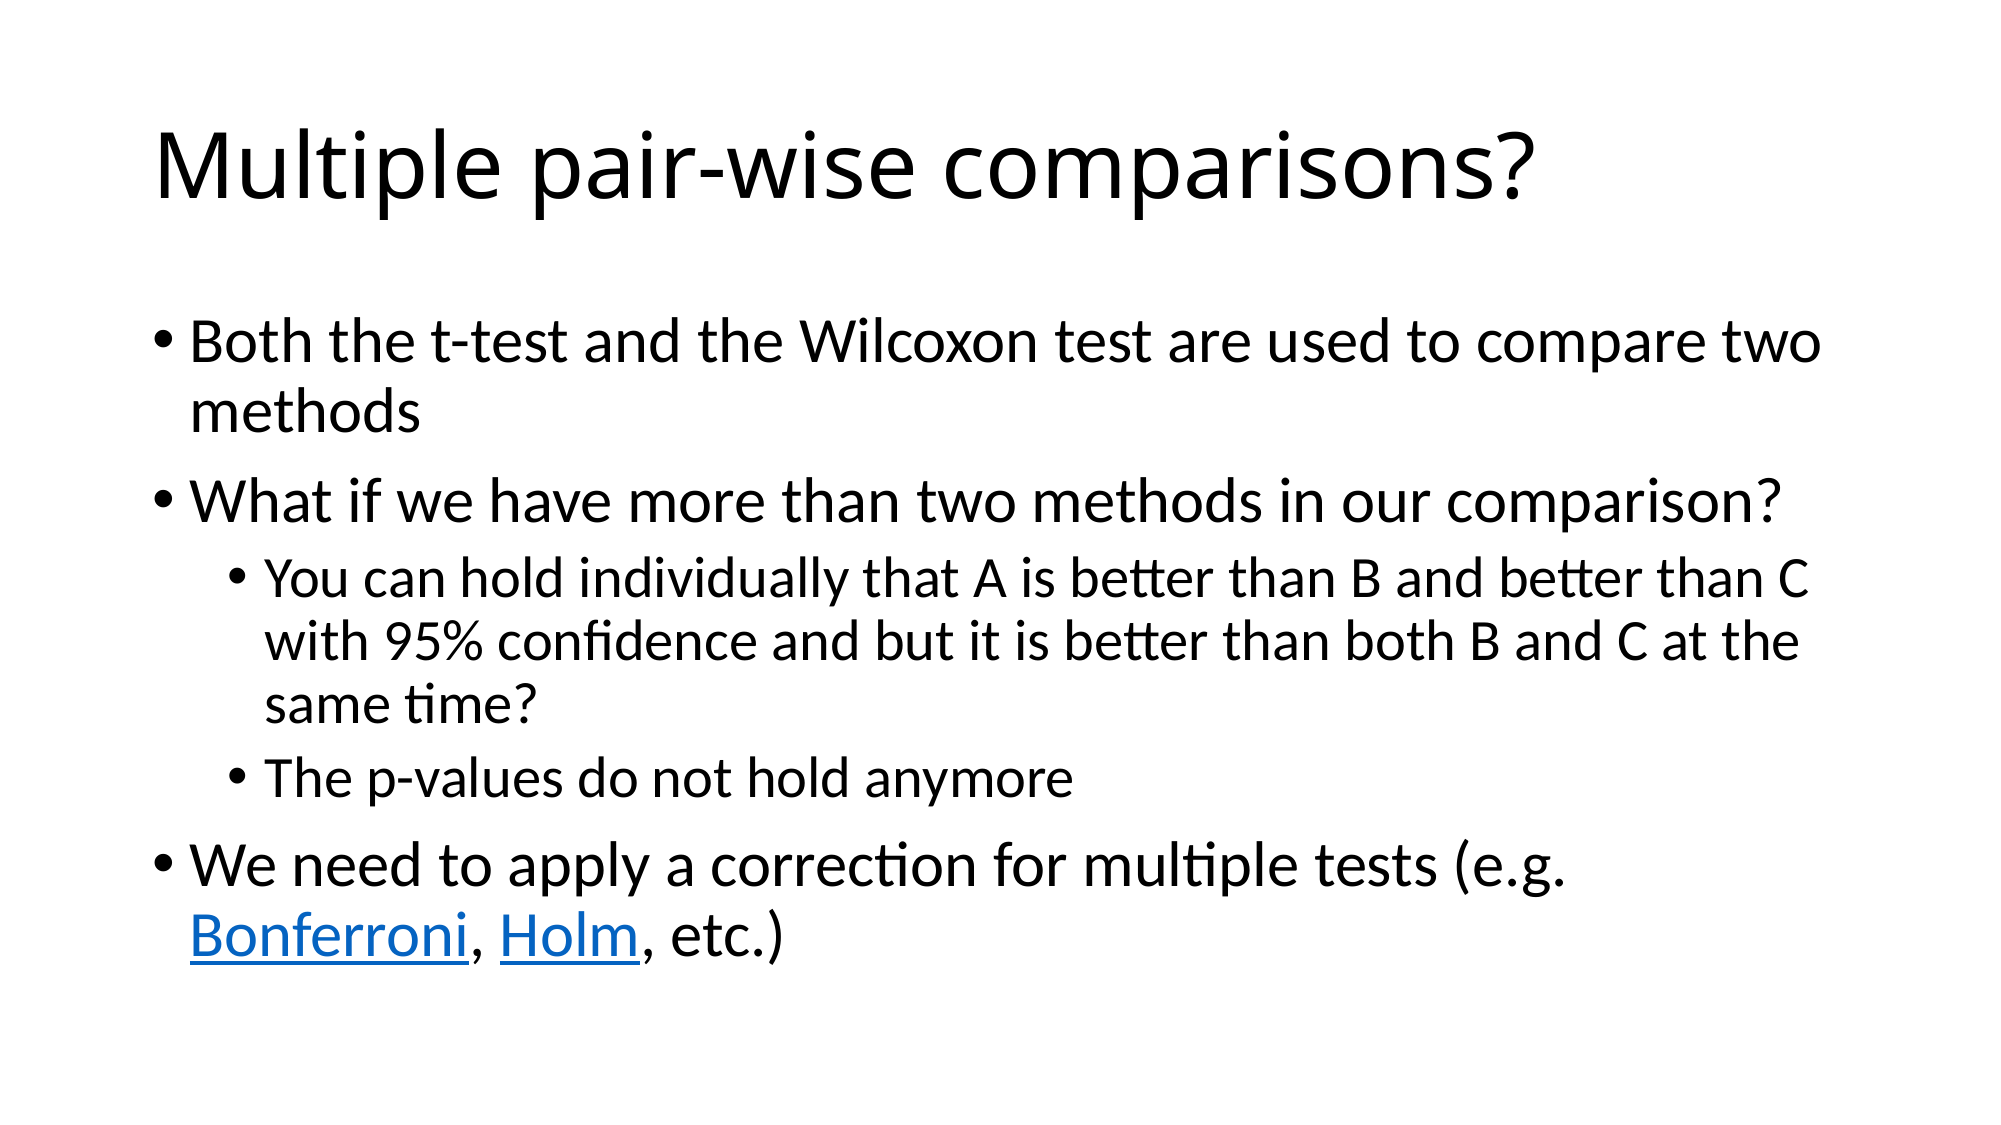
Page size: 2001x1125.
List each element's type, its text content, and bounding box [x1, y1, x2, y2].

list Both the t-test and the Wilcoxon test are used to compare two methods What if we have more than two methods in our comparison? You can hold individually that A is better than B and better than C with 95% confidence and but it is better than both B and C at the same time? The p-values do not hold anymore We need to apply a correction for multiple tests (e.g. Bonferroni, Holm, etc.) [137, 299, 1863, 1014]
title Multiple pair-wise comparisons? [137, 59, 1863, 278]
